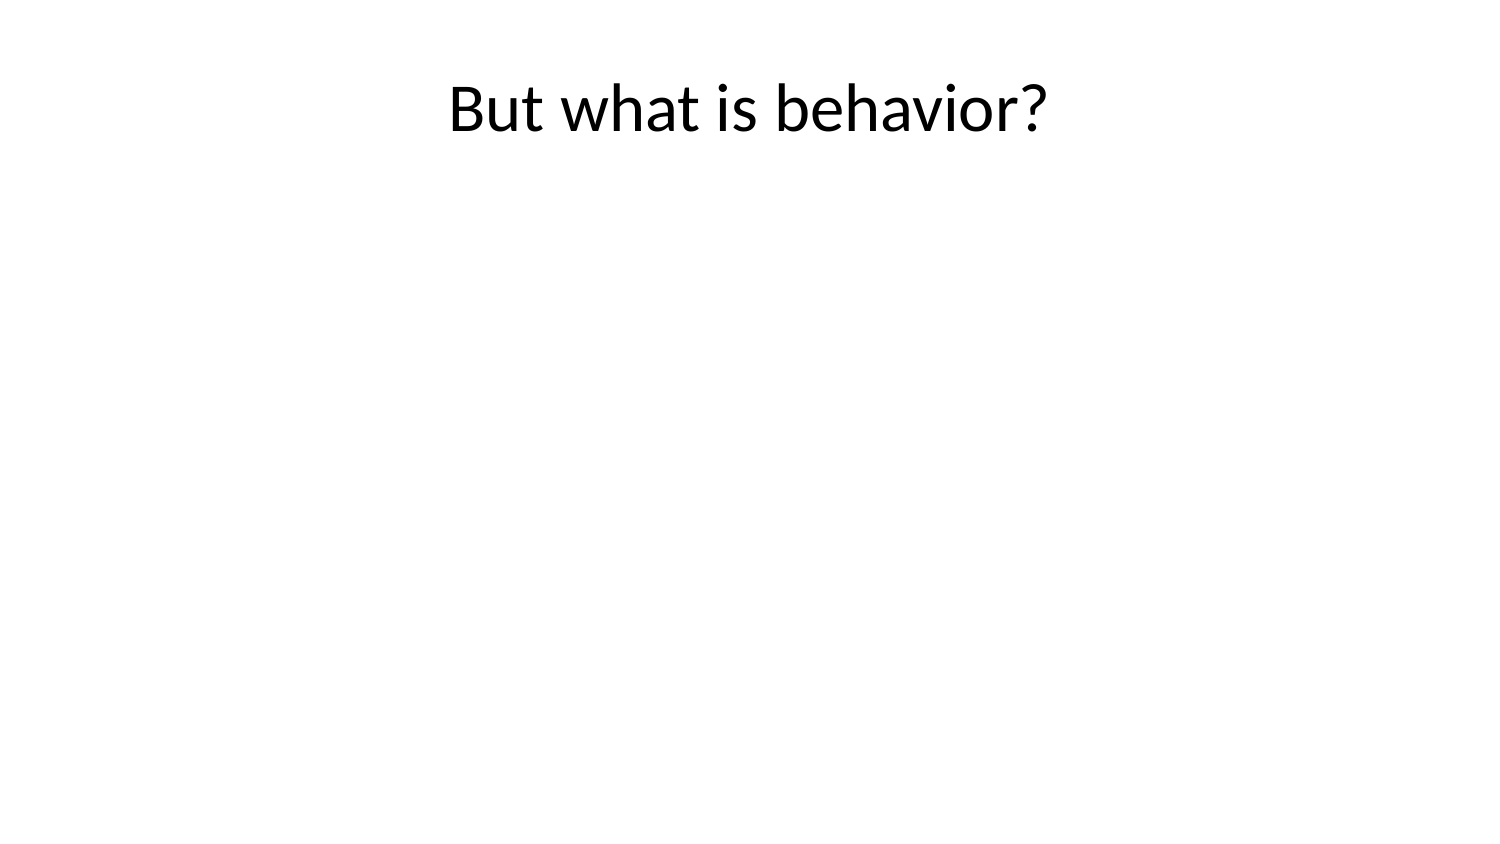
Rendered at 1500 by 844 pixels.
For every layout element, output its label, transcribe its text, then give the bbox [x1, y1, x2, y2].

title But what is behavior? [75, 33, 1425, 175]
